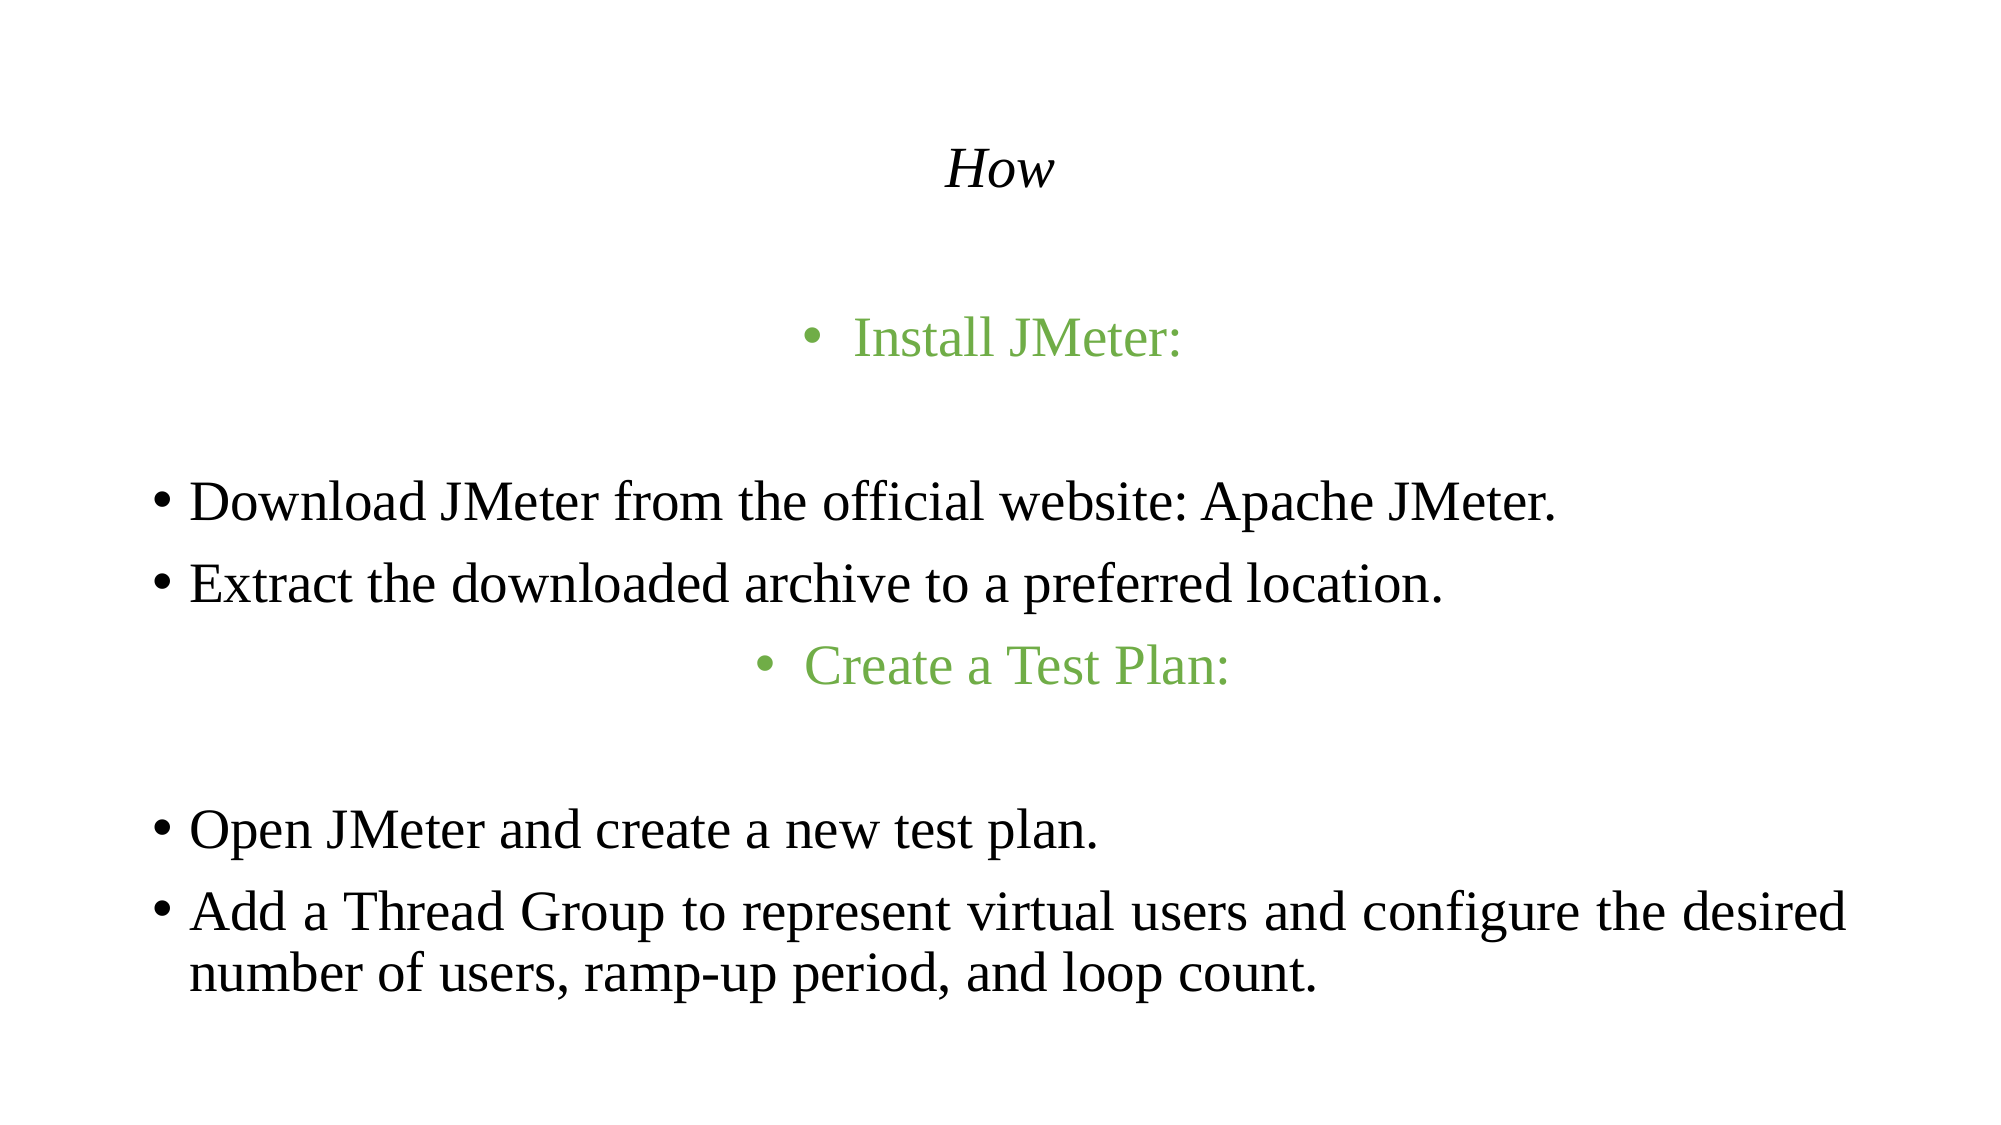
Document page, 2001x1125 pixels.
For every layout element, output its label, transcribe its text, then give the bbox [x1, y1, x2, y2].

list Install JMeter: Download JMeter from the official website: Apache JMeter. Extract the downloaded archive to a preferred location. Create a Test Plan: Open JMeter and create a new test plan. Add a Thread Group to represent virtual users and configure the desired number of users, ramp-up period, and loop count. [137, 299, 1863, 1014]
title How [137, 59, 1863, 278]
